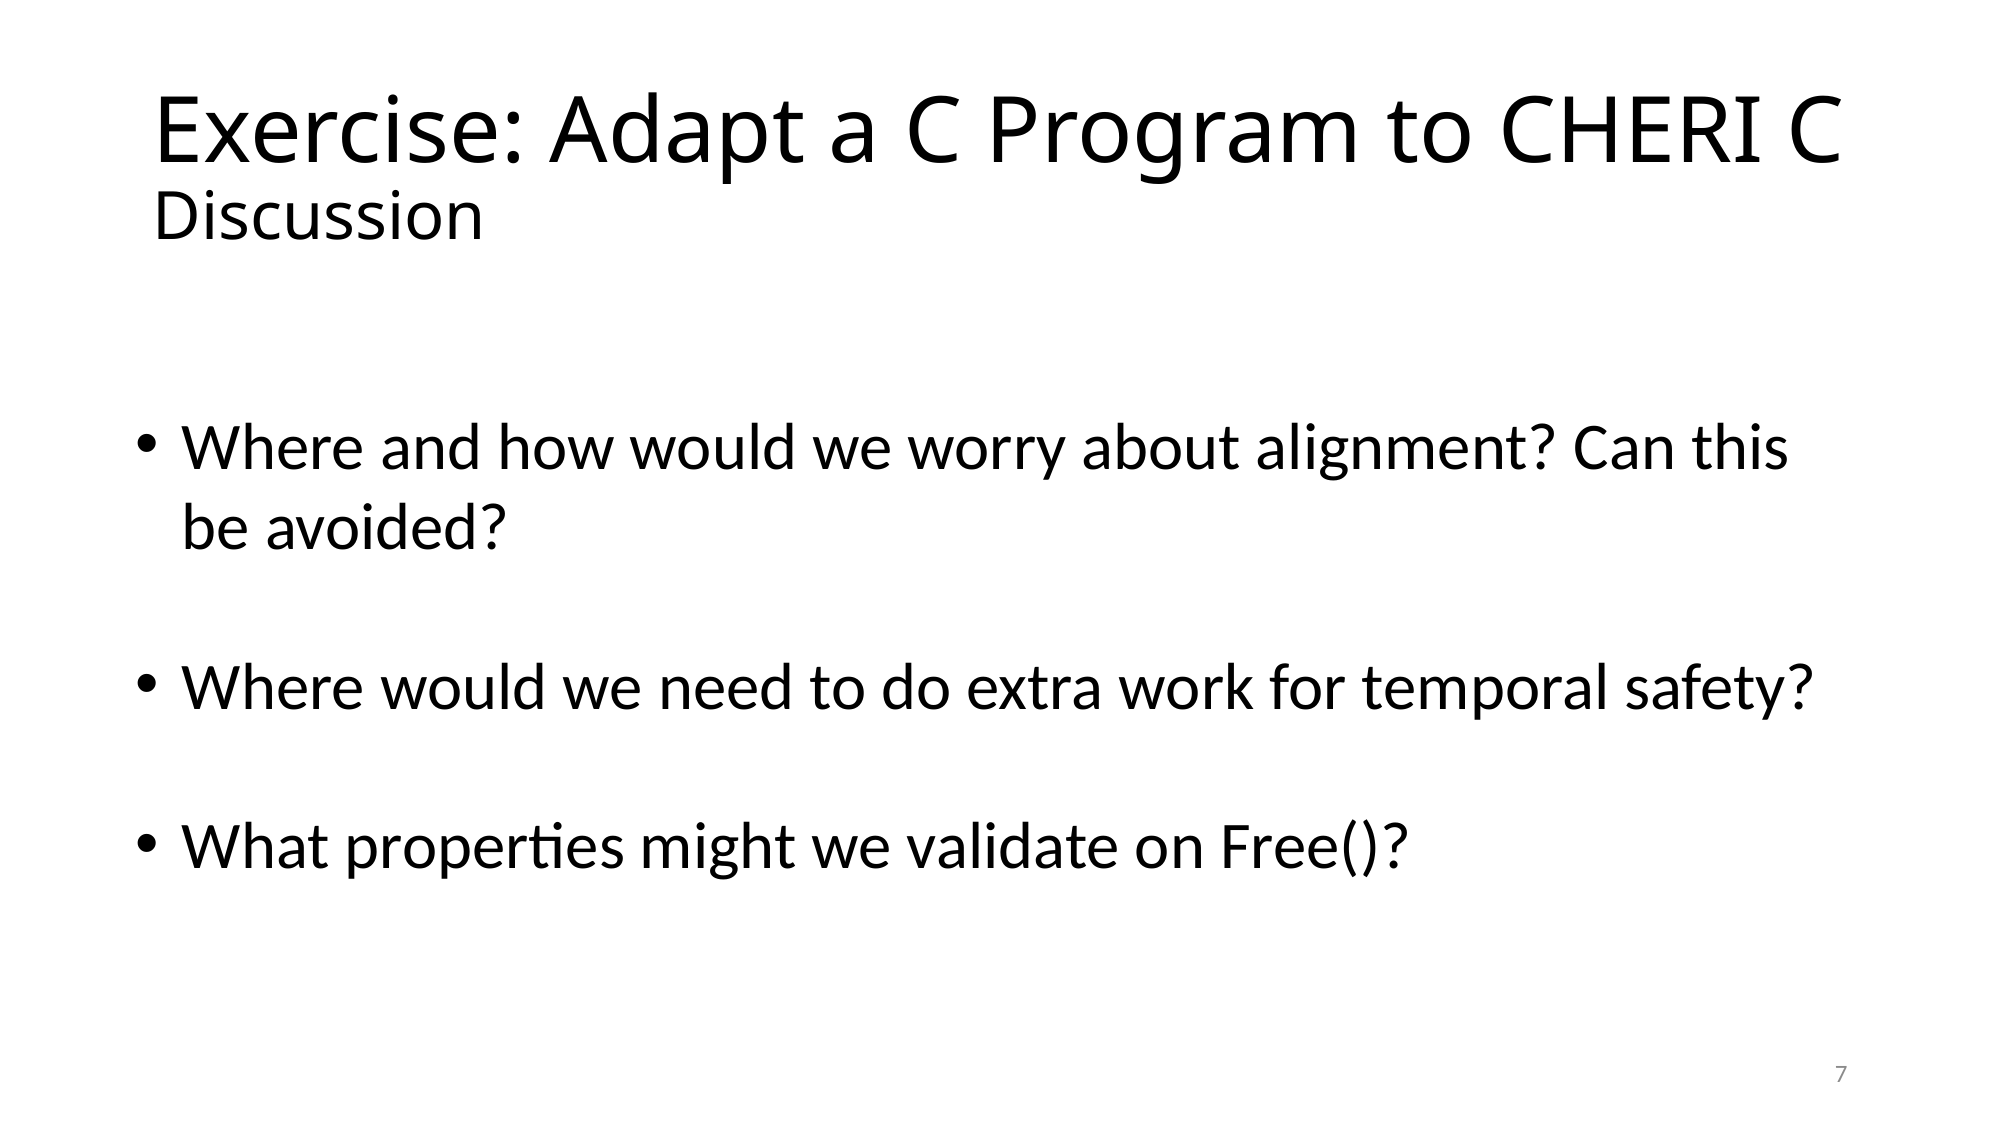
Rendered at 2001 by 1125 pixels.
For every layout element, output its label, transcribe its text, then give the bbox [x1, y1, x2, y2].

title Exercise: Adapt a C Program to CHERI C Discussion [137, 59, 1863, 278]
slide_number 7 [1412, 1042, 1863, 1103]
text_box Where and how would we worry about alignment? Can this be avoided? Where would we need to do extra work for temporal safety? What properties might we validate on Free()? [119, 395, 1863, 890]
